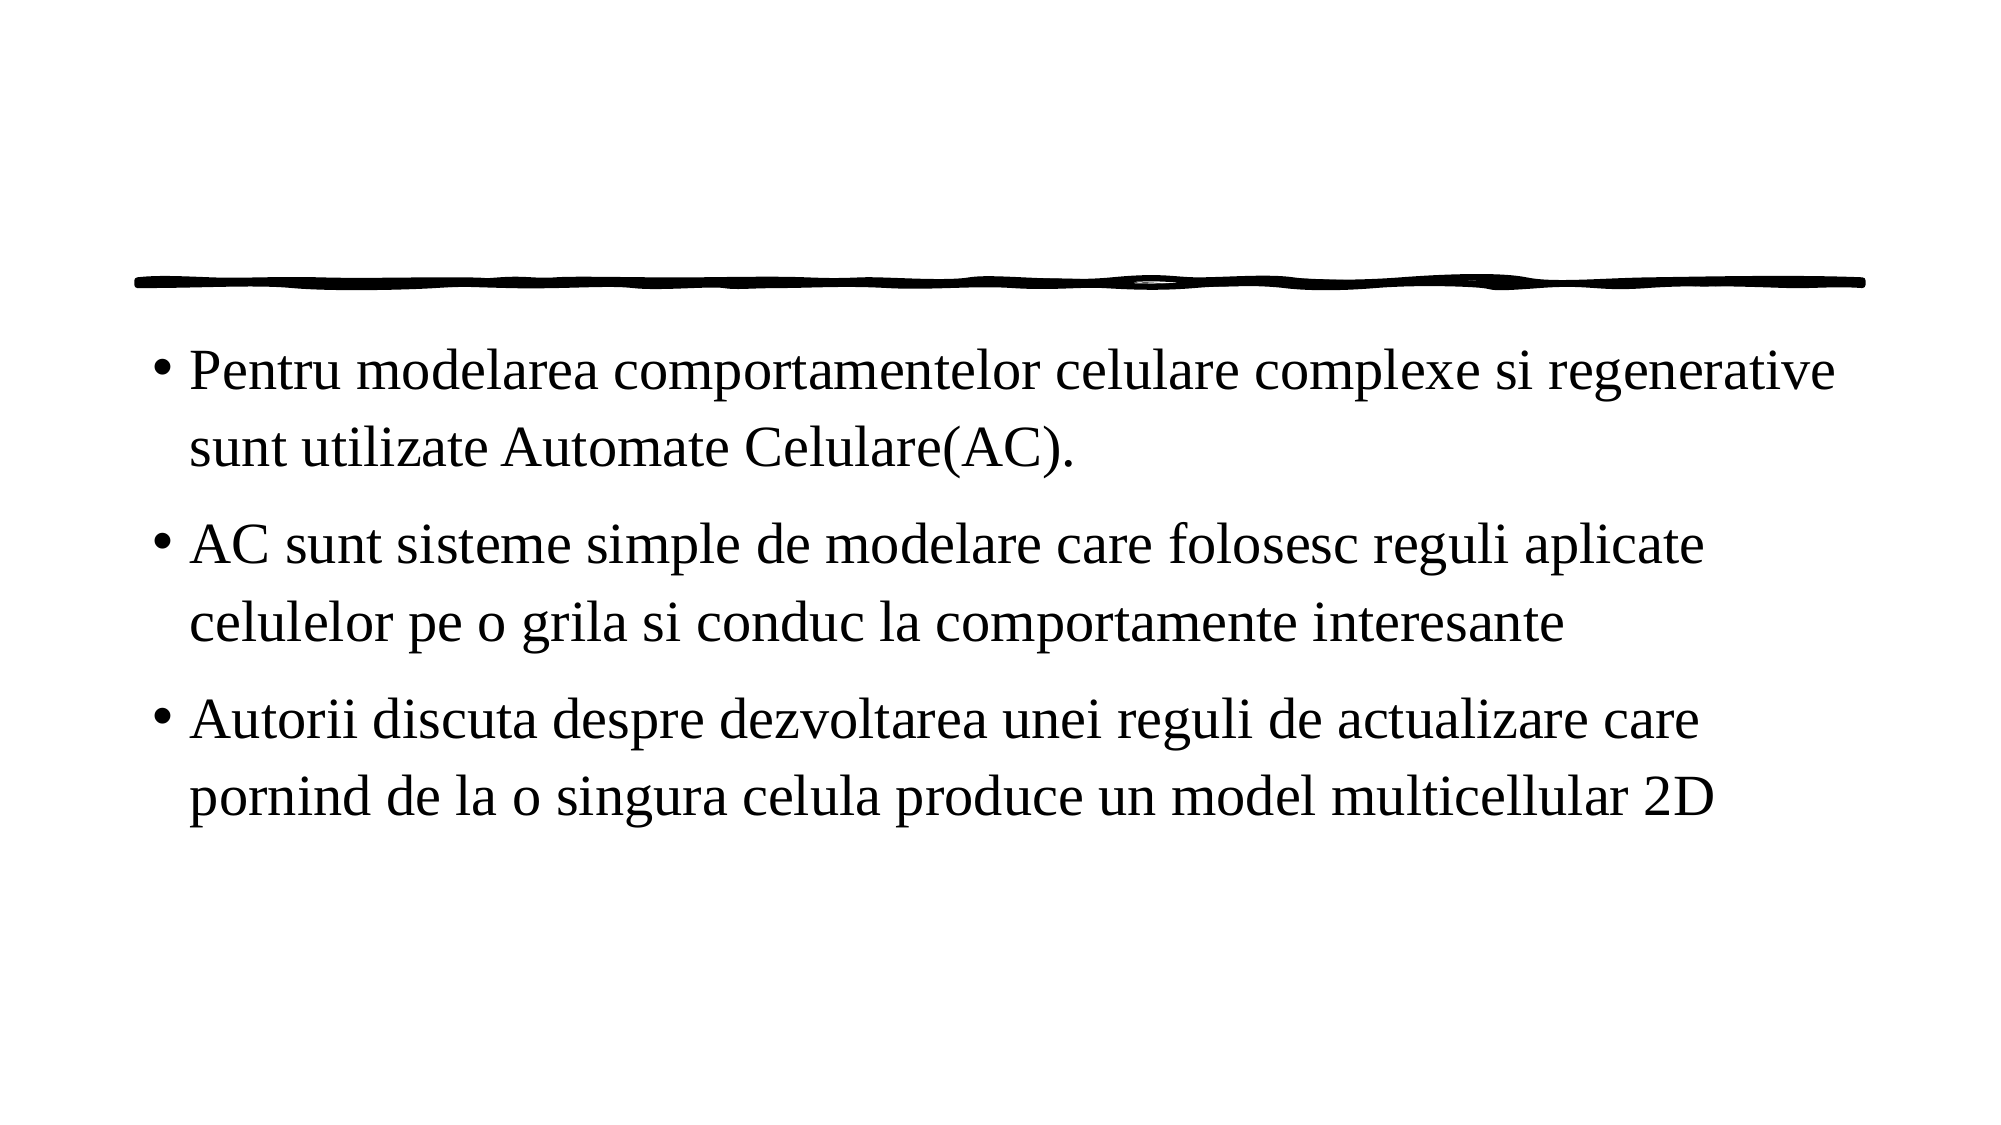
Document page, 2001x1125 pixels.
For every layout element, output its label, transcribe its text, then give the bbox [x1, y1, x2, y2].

list Pentru modelarea comportamentelor celulare complexe si regenerative sunt utilizate Automate Celulare(AC). AC sunt sisteme simple de modelare care folosesc reguli aplicate celulelor pe o grila si conduc la comportamente interesante Autorii discuta despre dezvoltarea unei reguli de actualizare care pornind de la o singura celula produce un model multicellular 2D [137, 316, 1863, 1014]
